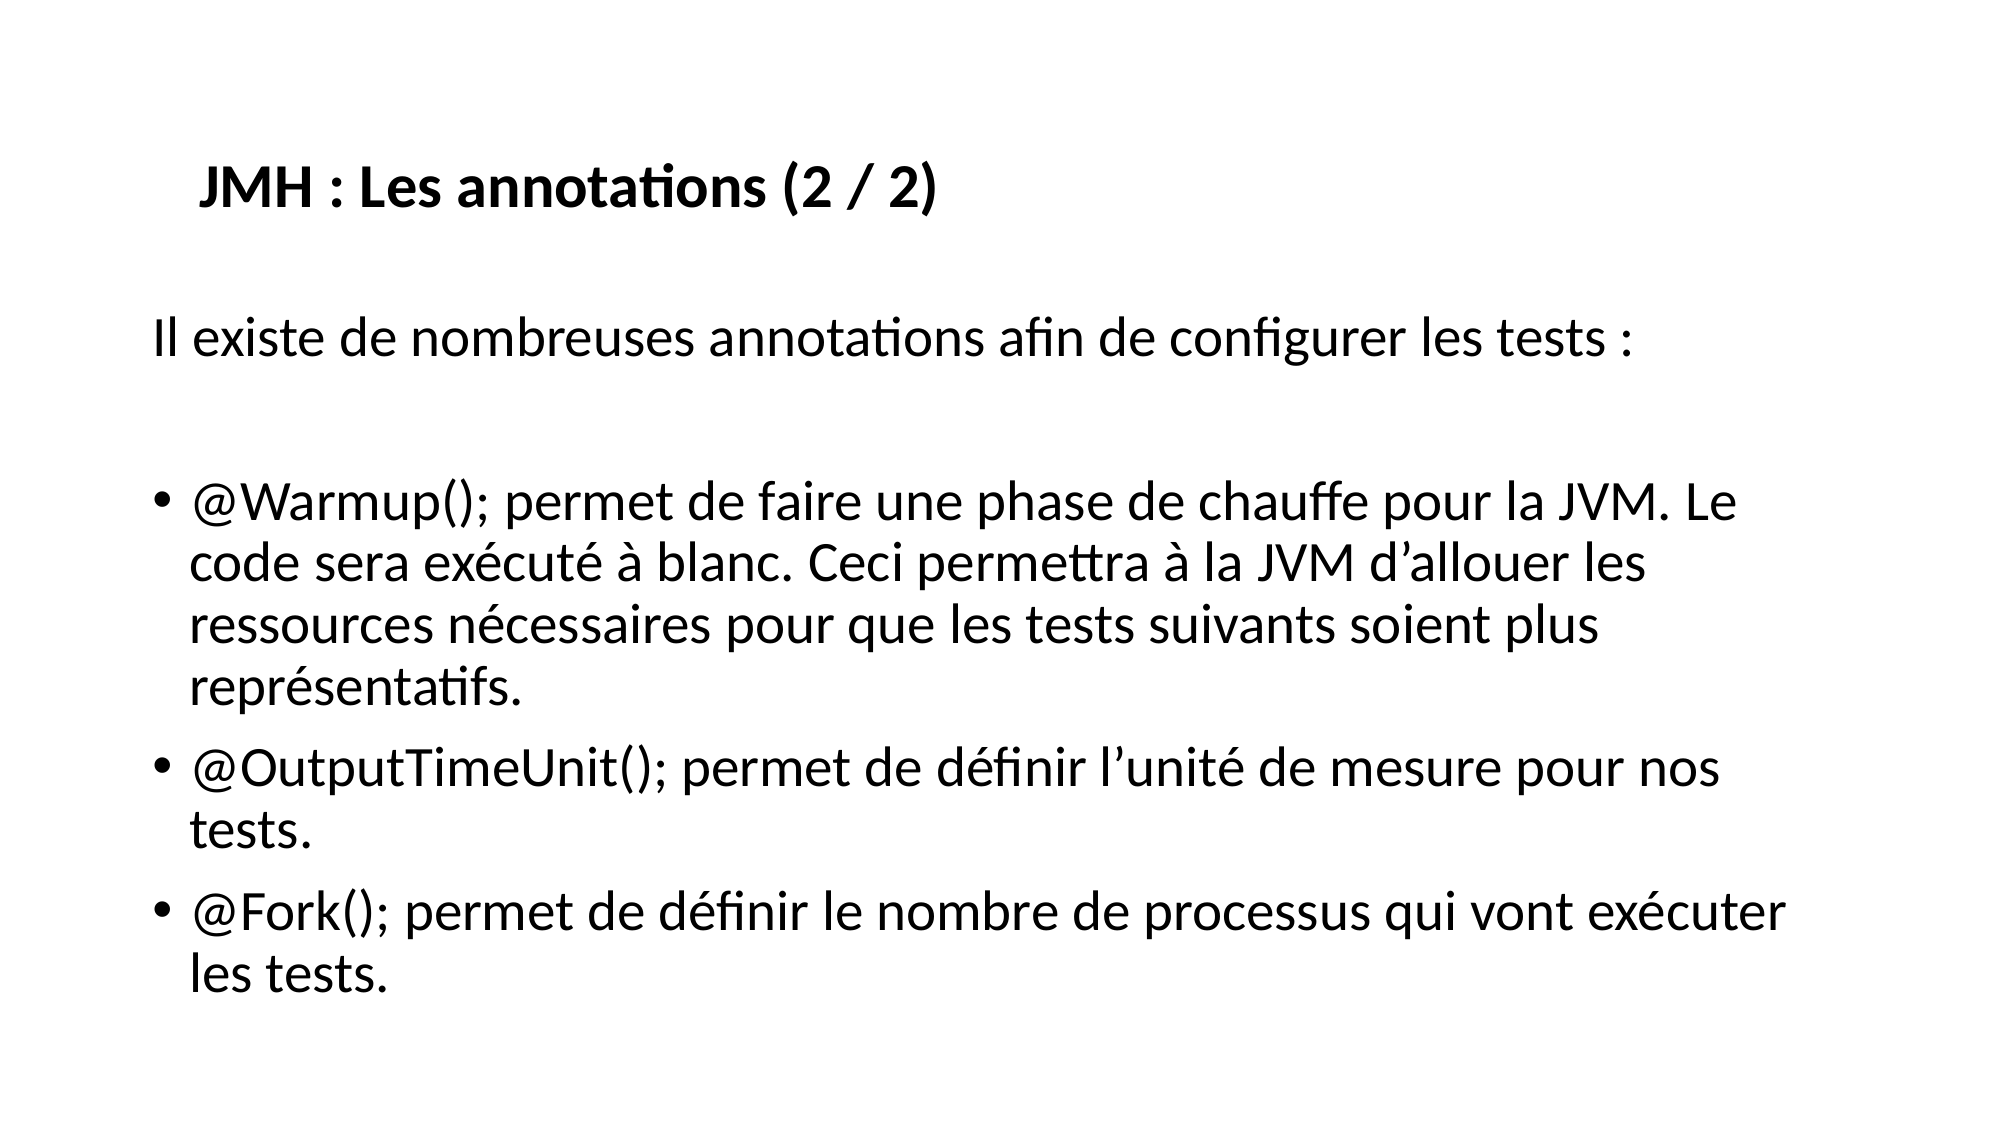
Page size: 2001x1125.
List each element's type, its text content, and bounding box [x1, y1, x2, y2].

list Il existe de nombreuses annotations afin de configurer les tests : @Warmup(); permet de faire une phase de chauffe pour la JVM. Le code sera exécuté à blanc. Ceci permettra à la JVM d’allouer les ressources nécessaires pour que les tests suivants soient plus représentatifs. @OutputTimeUnit(); permet de définir l’unité de mesure pour nos tests. @Fork(); permet de définir le nombre de processus qui vont exécuter les tests. [137, 299, 1863, 1014]
text_box JMH : Les annotations (2 / 2) [109, 146, 1421, 291]
